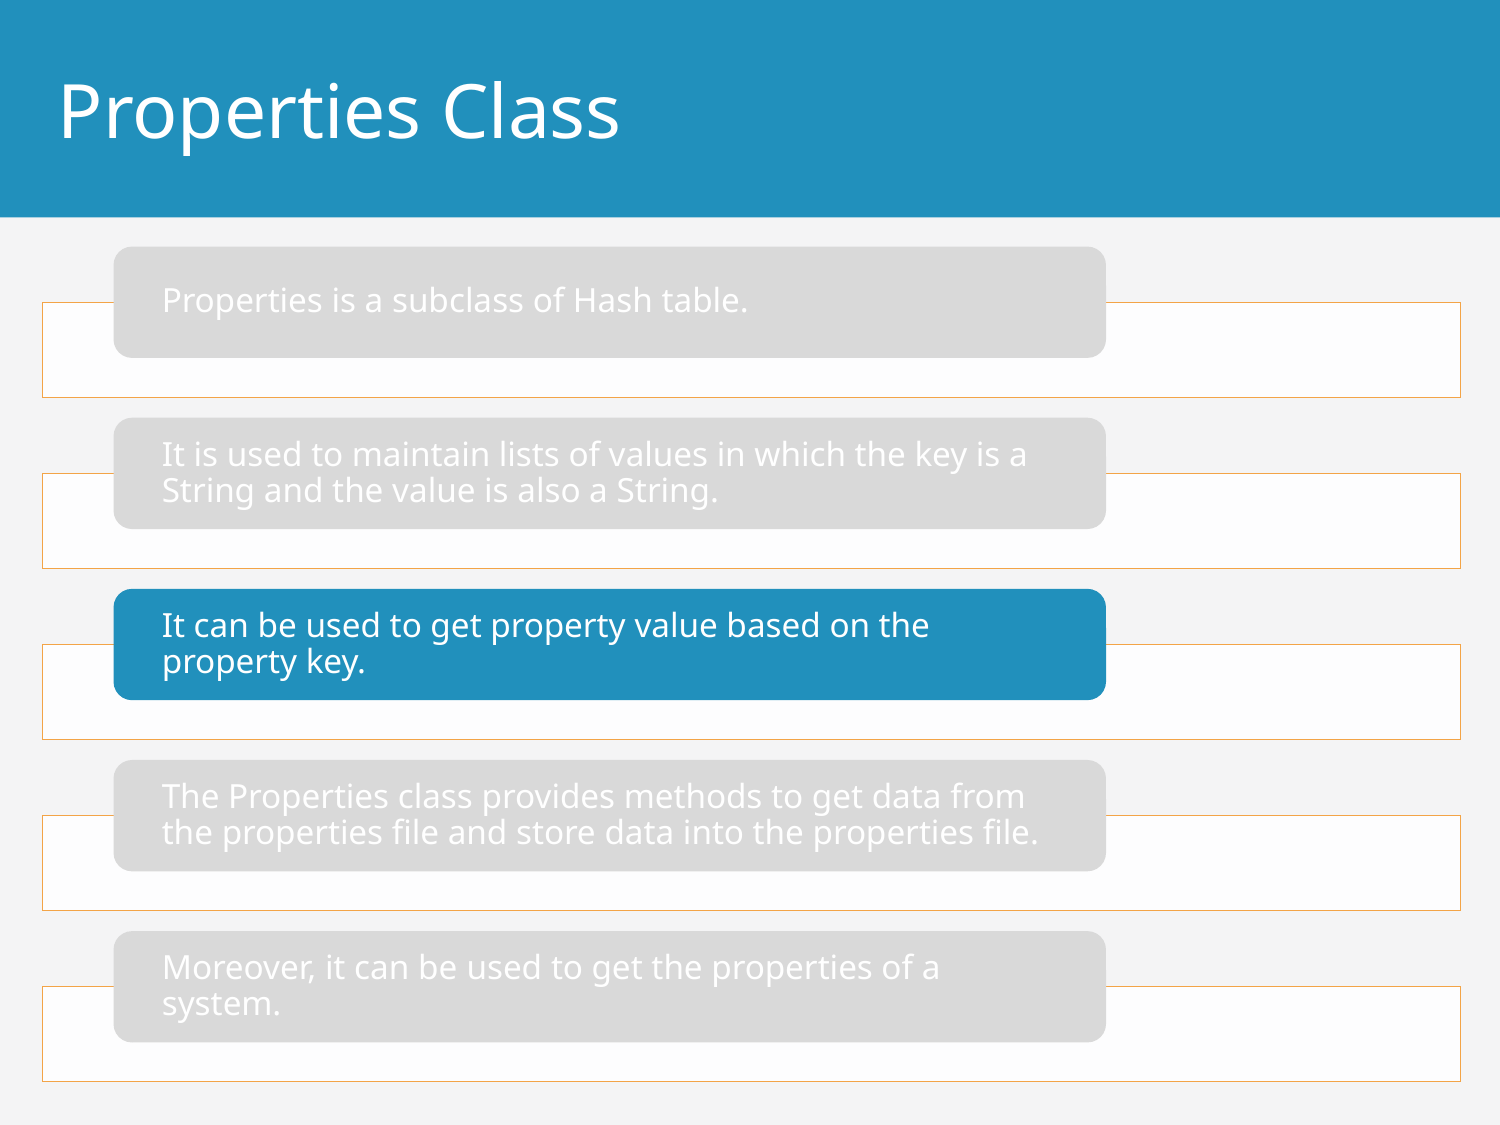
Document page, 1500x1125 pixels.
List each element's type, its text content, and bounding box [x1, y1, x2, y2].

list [42, 240, 1461, 1089]
title Properties Class [42, 0, 1306, 218]
